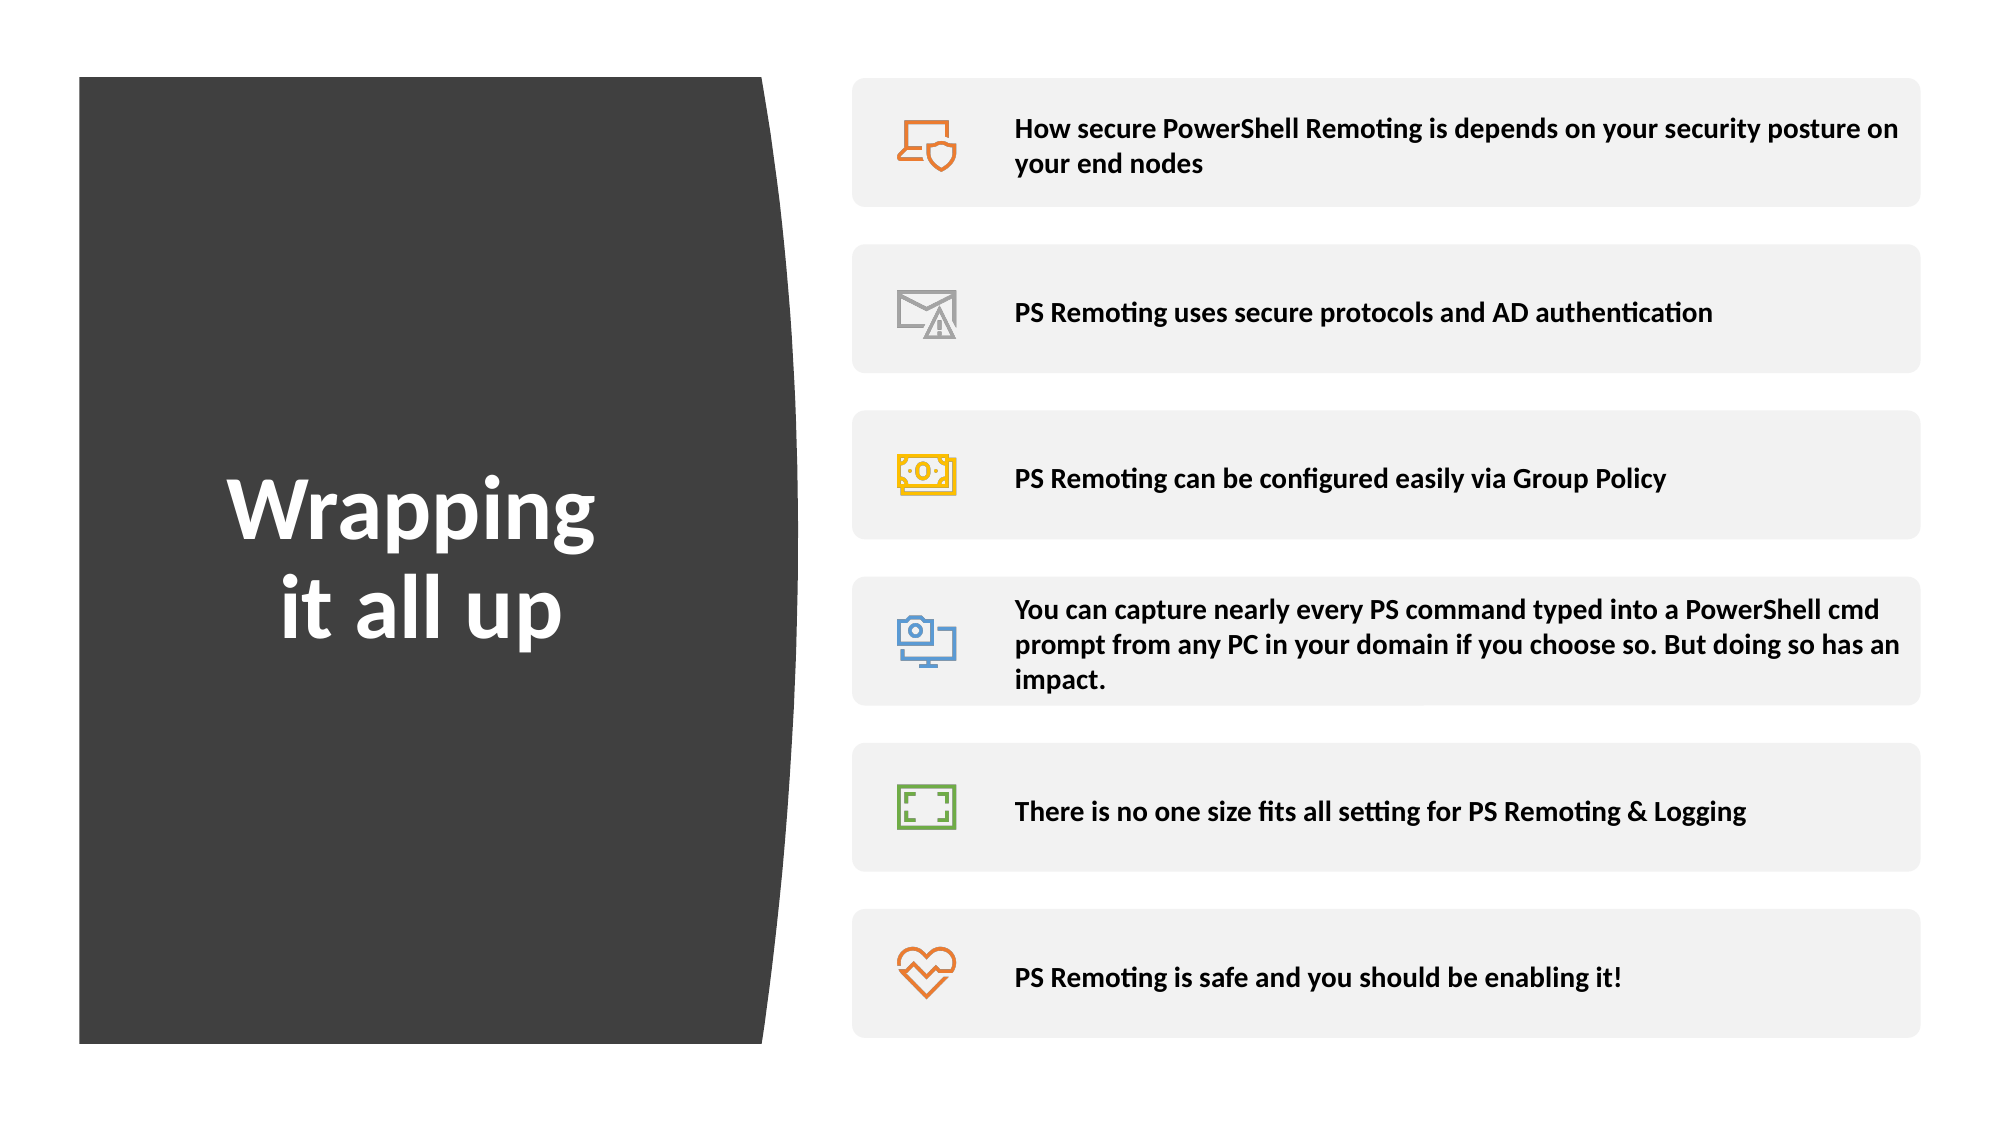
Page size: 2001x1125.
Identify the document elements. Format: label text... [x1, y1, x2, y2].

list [852, 77, 1921, 1043]
text_box [78, 76, 800, 1045]
title Wrapping it all up [141, 166, 702, 953]
